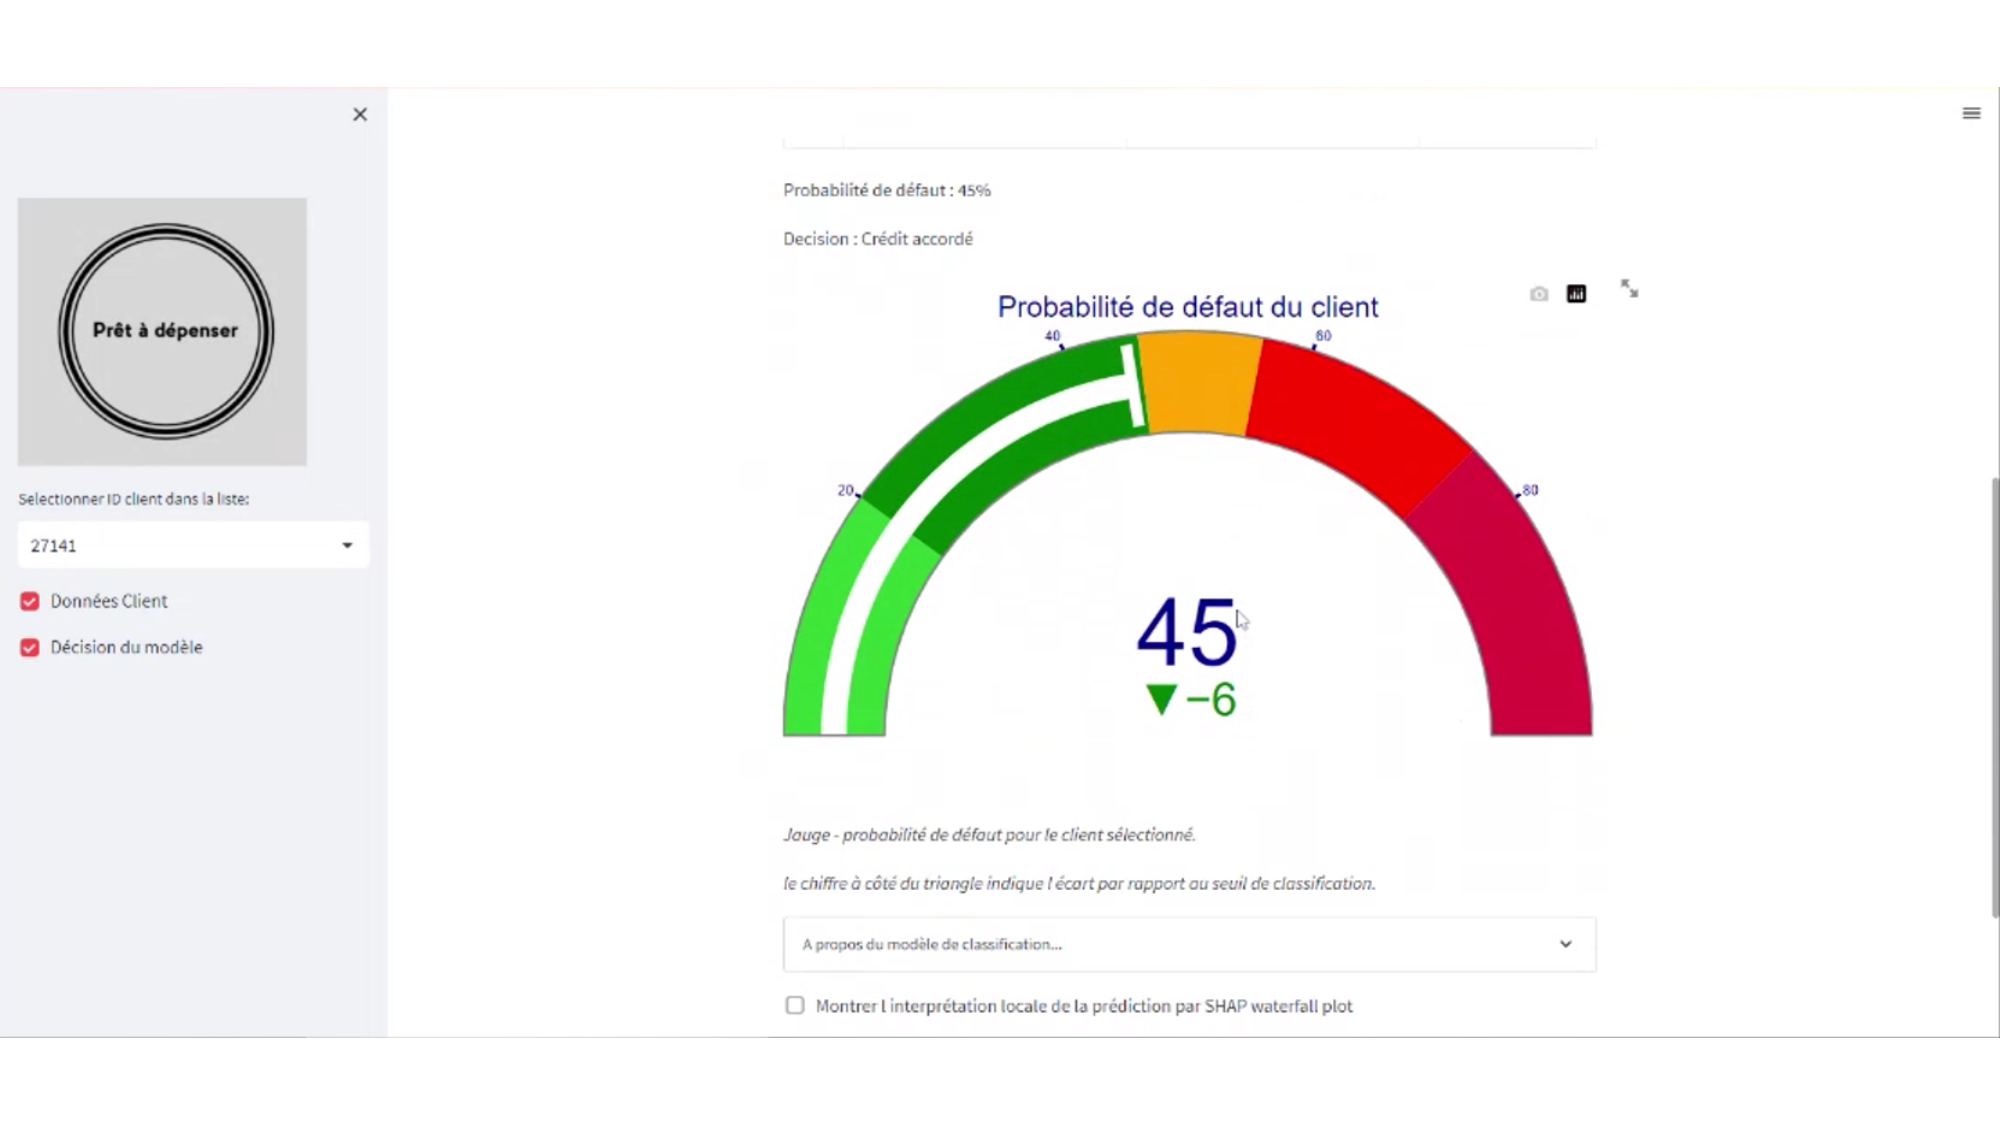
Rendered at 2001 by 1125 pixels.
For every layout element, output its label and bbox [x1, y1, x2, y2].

picture [0, 87, 2000, 1038]
